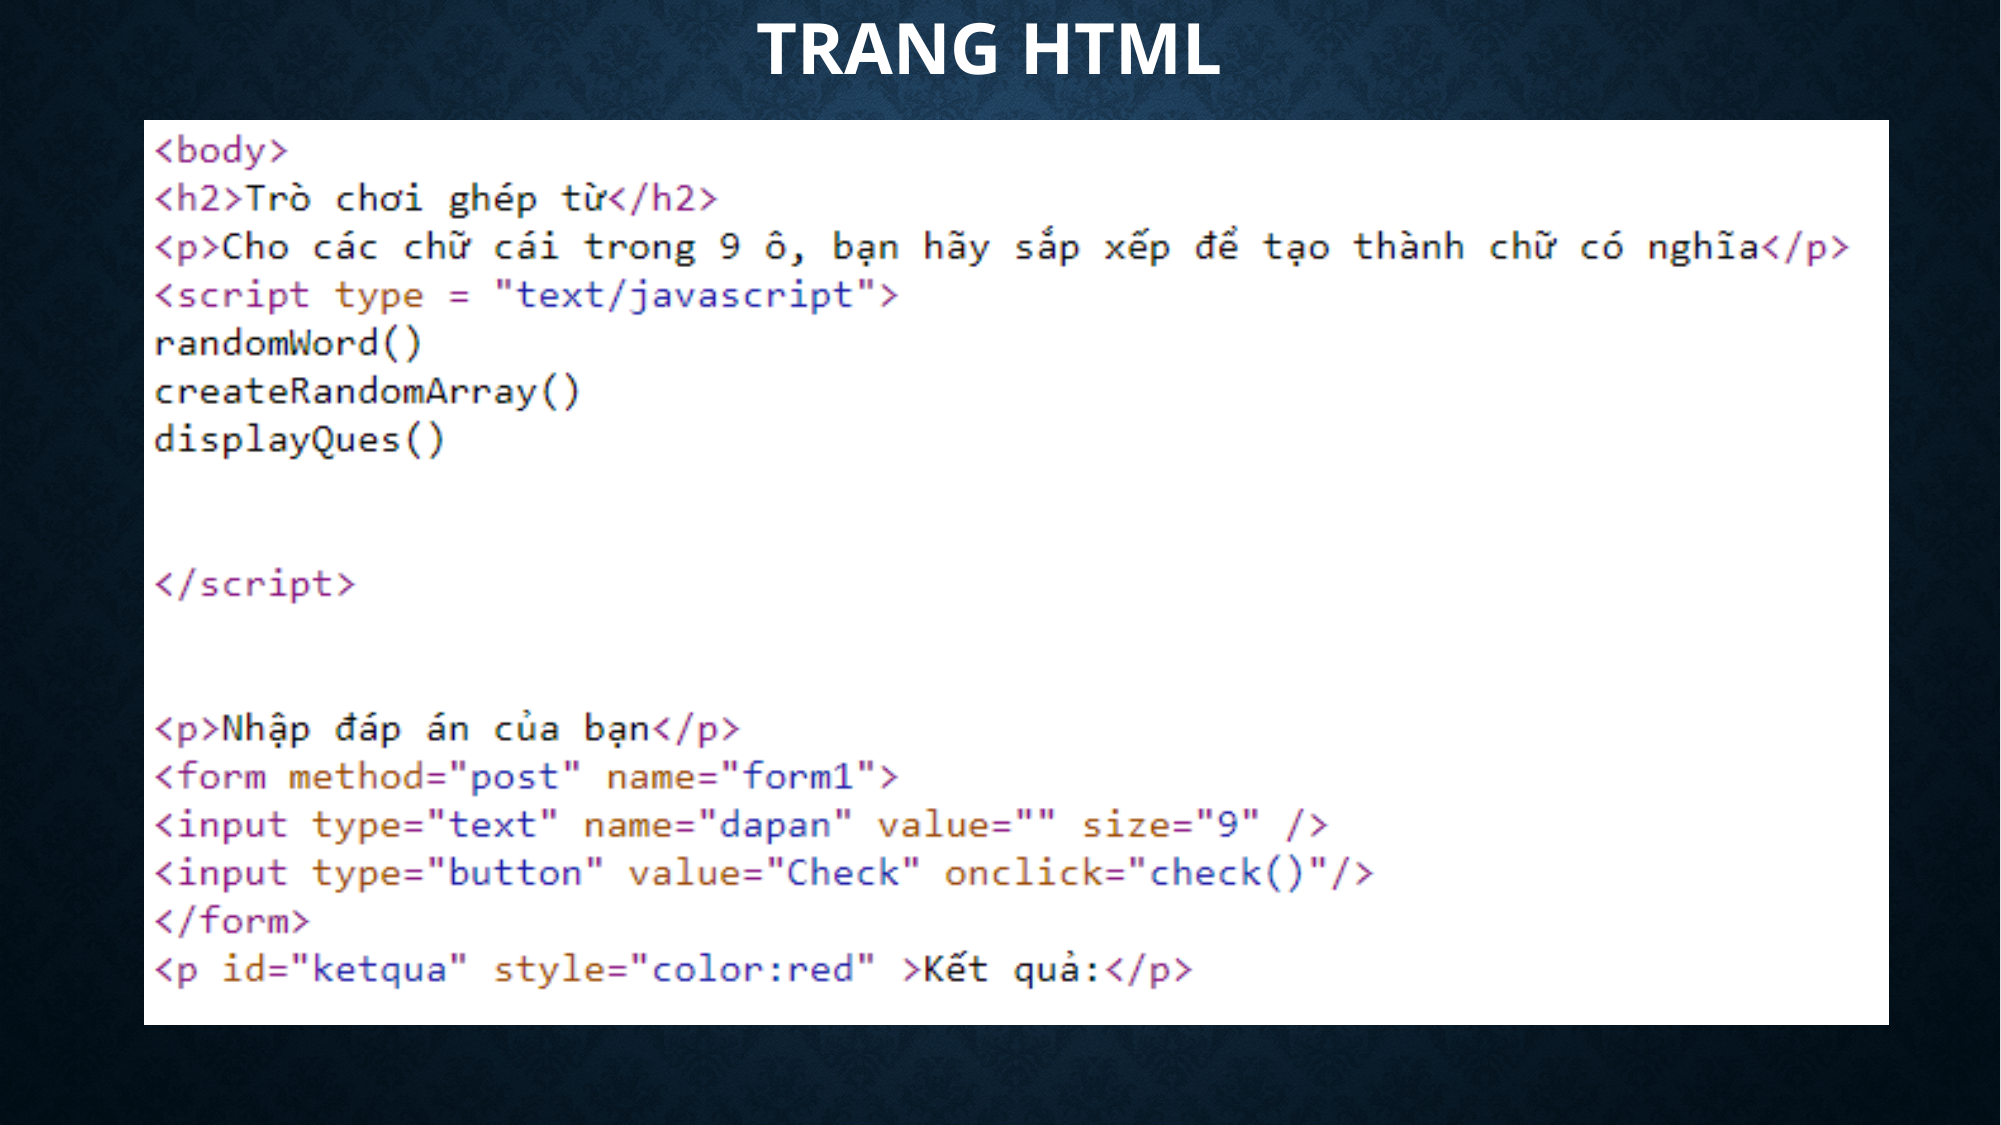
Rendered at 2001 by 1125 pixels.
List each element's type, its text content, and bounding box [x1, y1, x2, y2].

picture [143, 120, 1889, 1025]
title Trang HTML [140, 0, 1839, 104]
